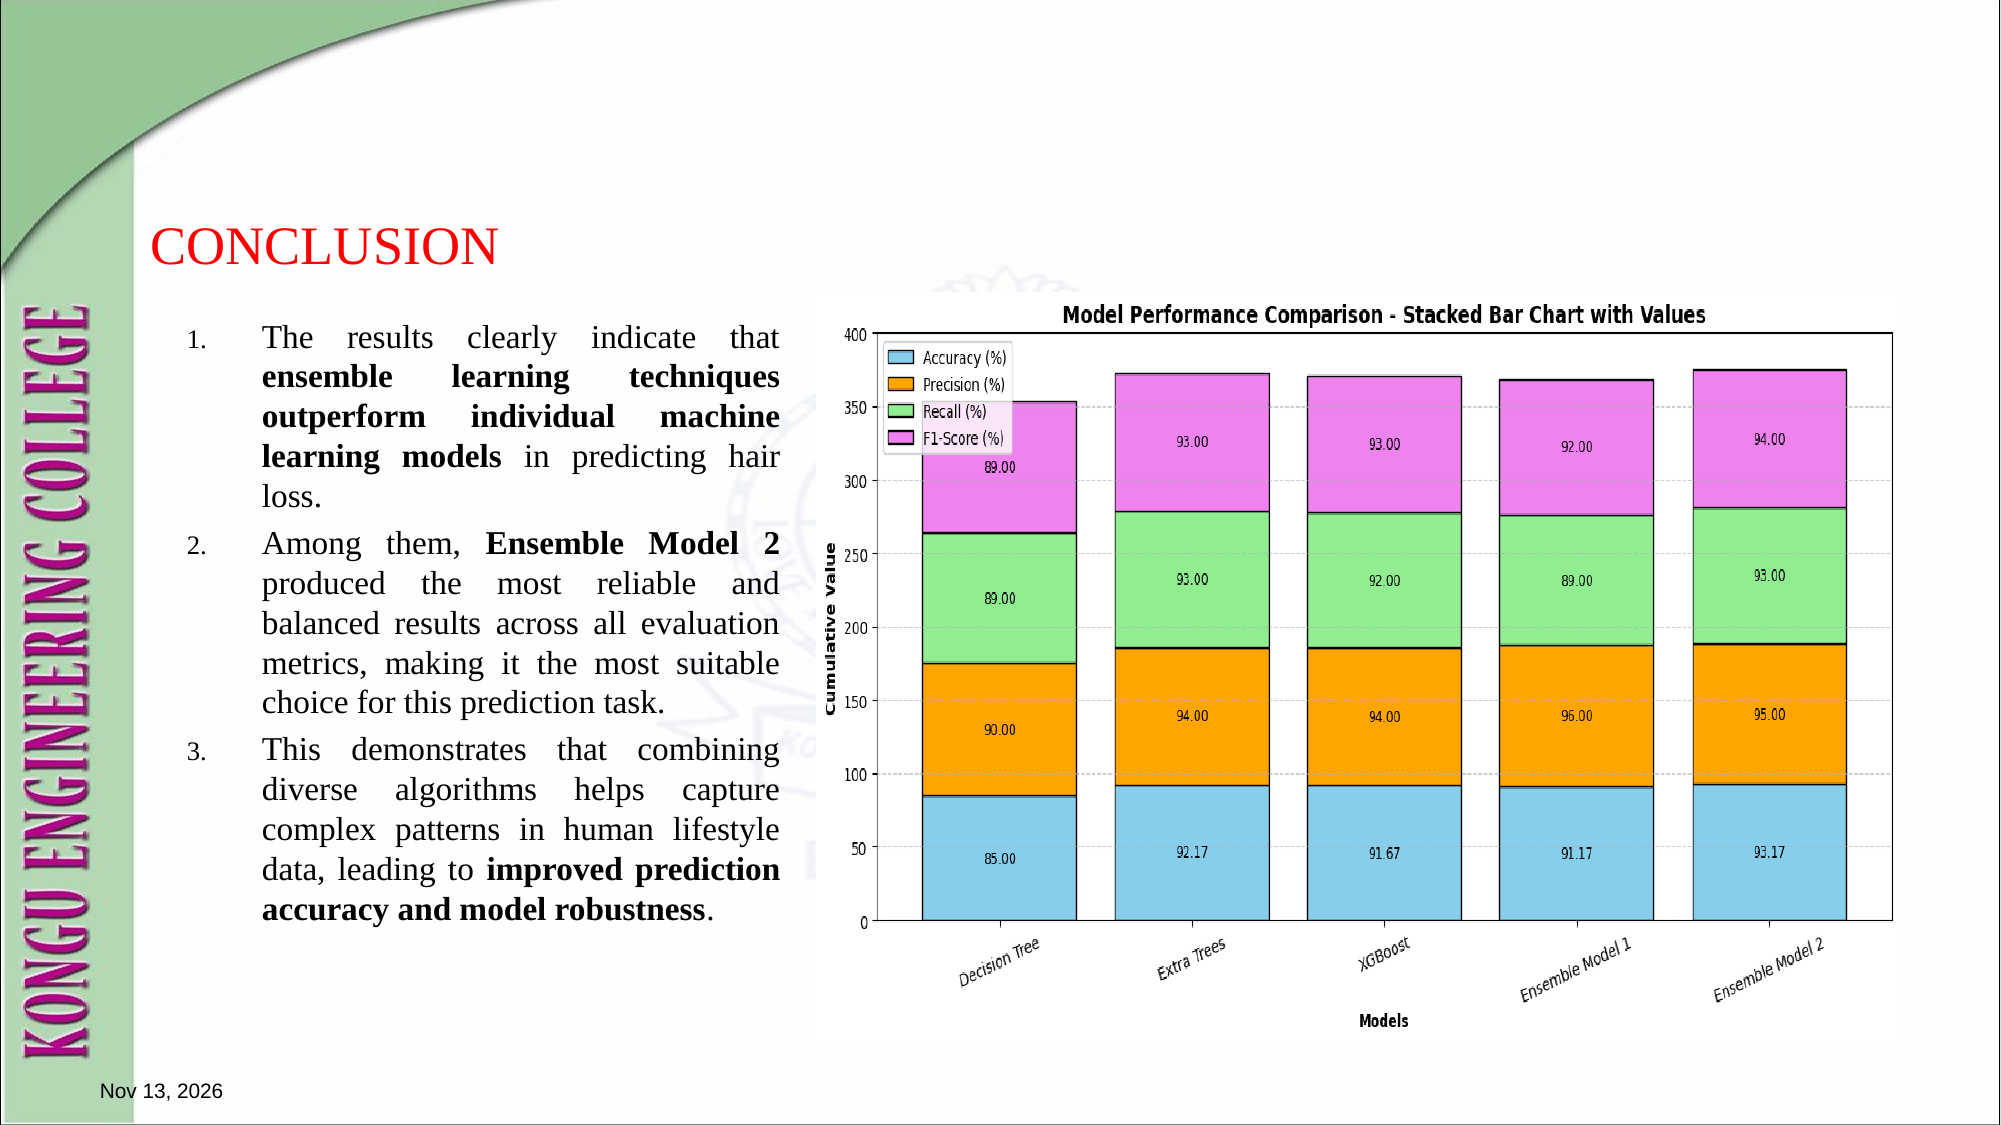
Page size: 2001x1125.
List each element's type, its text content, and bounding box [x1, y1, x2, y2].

picture [0, 0, 2001, 1125]
list The results clearly indicate that ensemble learning techniques outperform individual machine learning models in predicting hair loss. Among them, Ensemble Model 2 produced the most reliable and balanced results across all evaluation metrics, making it the most suitable choice for this prediction task. This demonstrates that combining diverse algorithms helps capture complex patterns in human lifestyle data, leading to improved prediction accuracy and model robustness. [183, 306, 785, 1058]
title CONCLUSION [149, 84, 751, 276]
slide_number 27-Apr-25 [99, 1042, 567, 1103]
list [816, 292, 1901, 1043]
